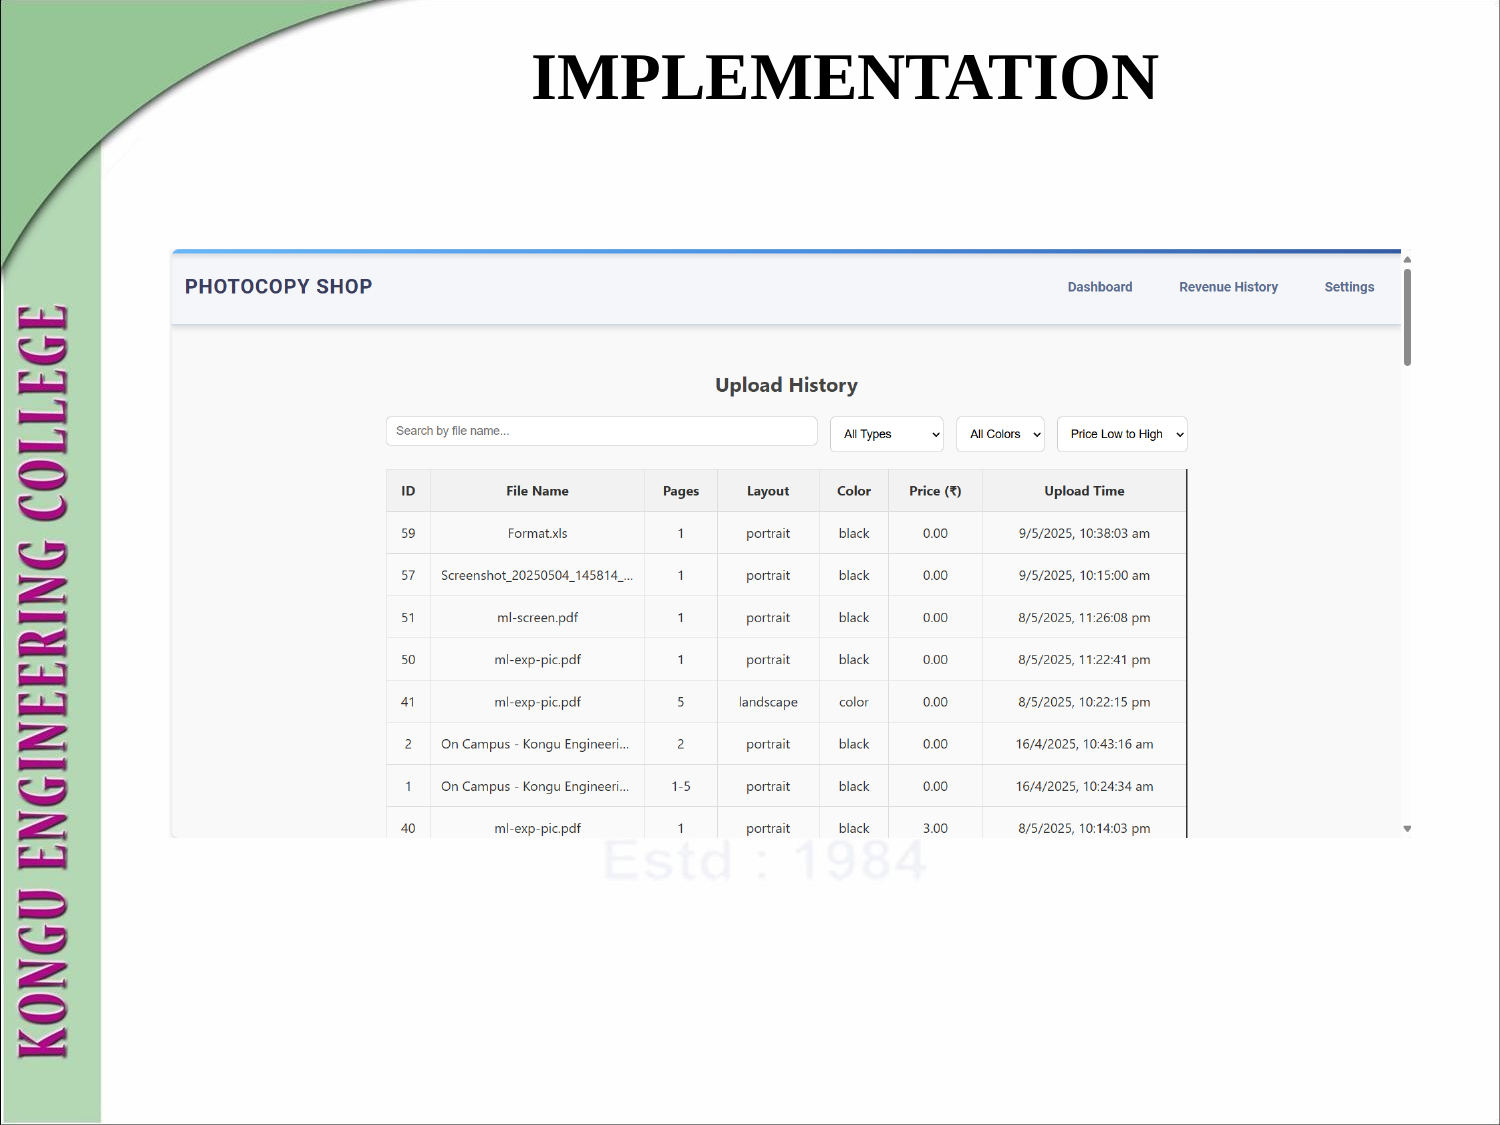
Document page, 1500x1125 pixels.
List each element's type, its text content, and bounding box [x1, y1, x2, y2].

title IMPLEMENTATION [397, 32, 1294, 114]
picture [0, 0, 1500, 1125]
